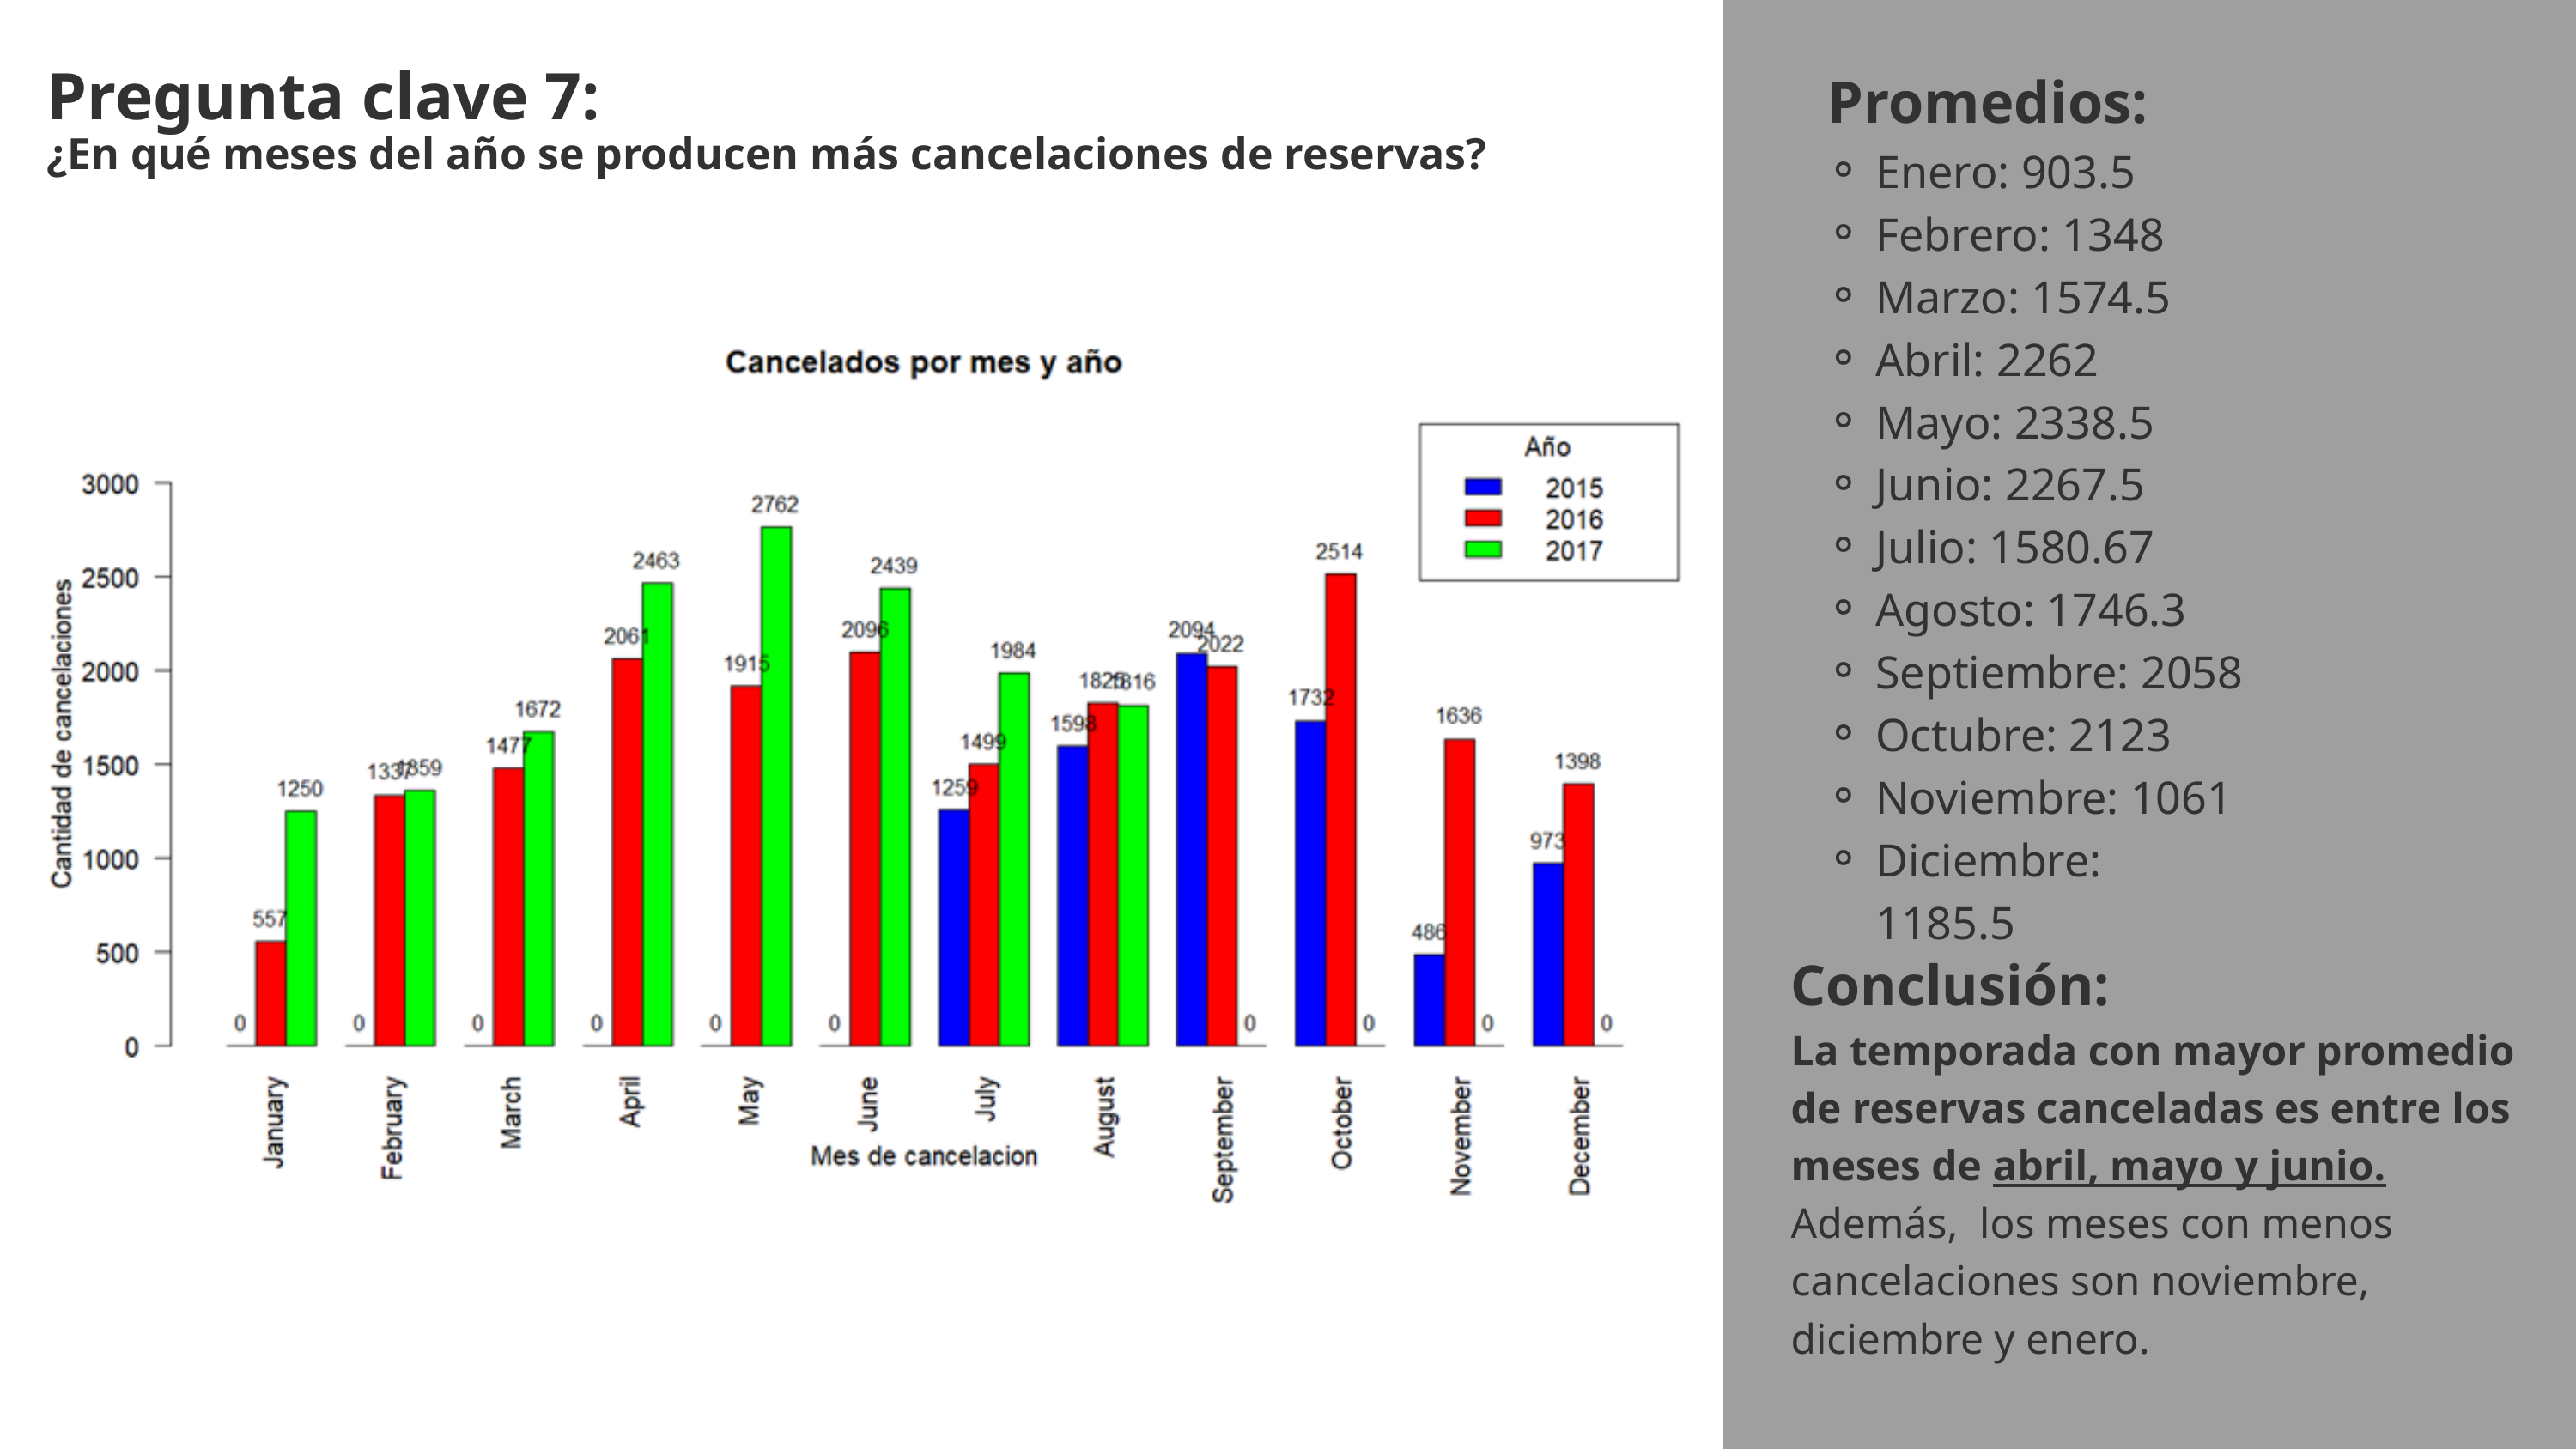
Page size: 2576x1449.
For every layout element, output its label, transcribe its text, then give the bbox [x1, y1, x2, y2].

text_box [42, 331, 1696, 1206]
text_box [1722, 0, 2576, 1449]
text_box Pregunta clave 7: ¿En qué meses del año se producen más cancelaciones de reservas? [46, 64, 1548, 179]
